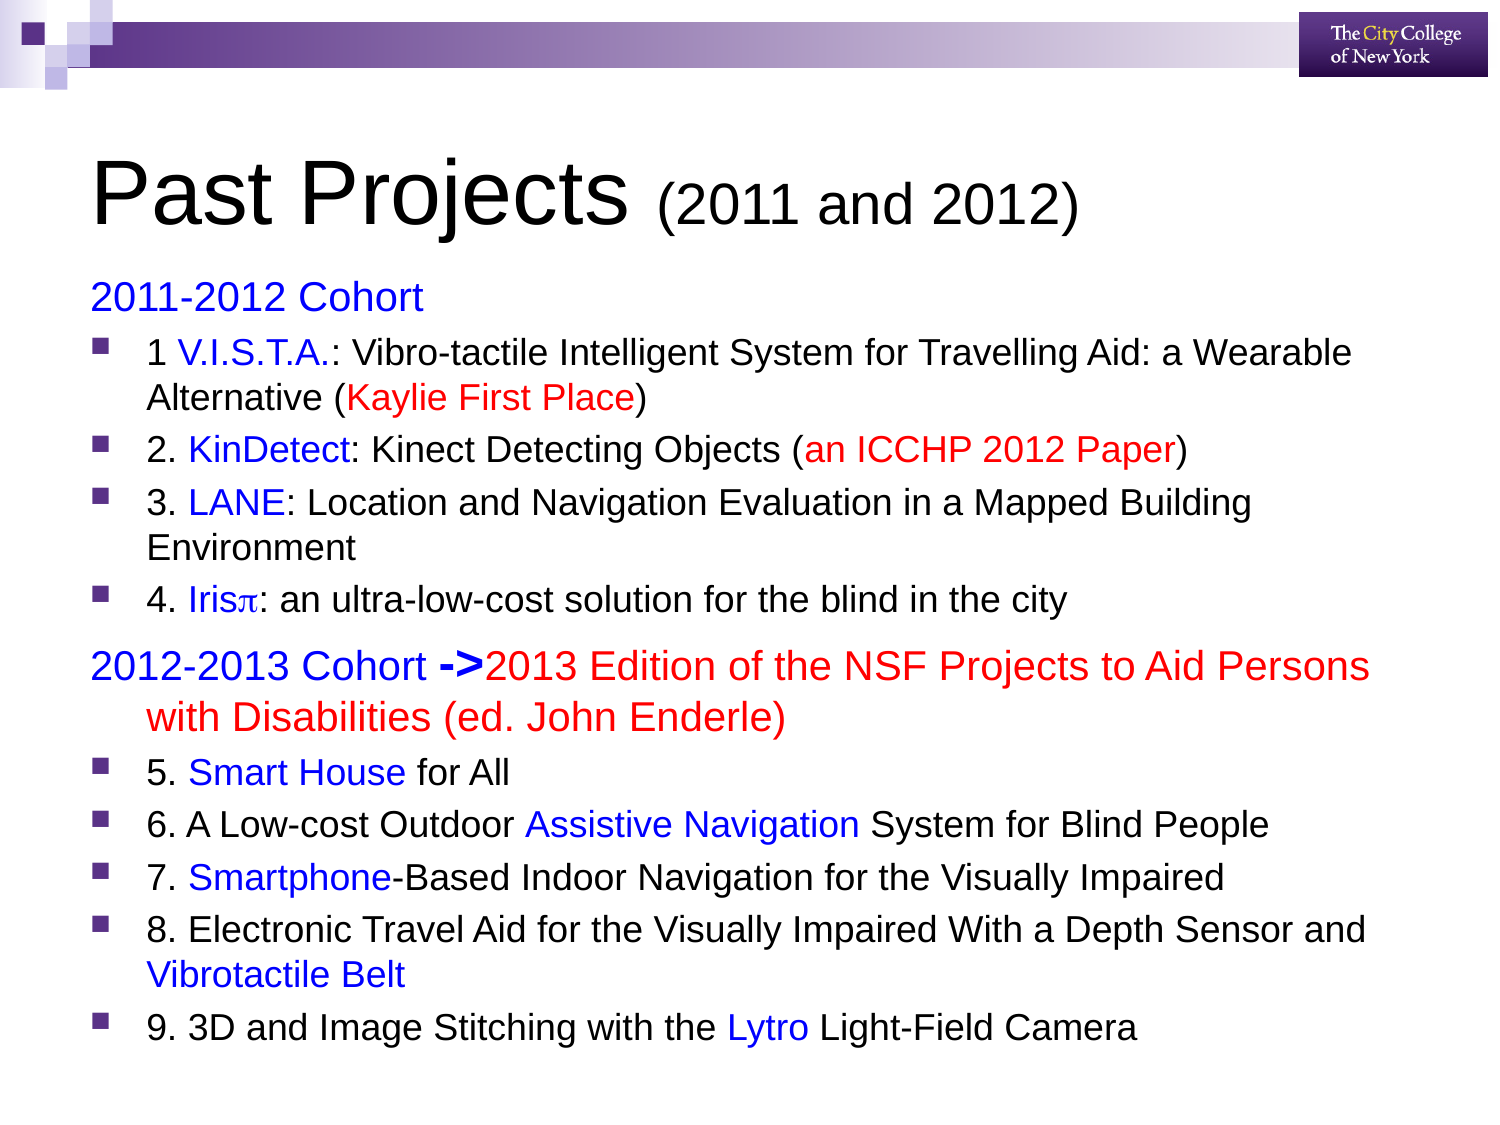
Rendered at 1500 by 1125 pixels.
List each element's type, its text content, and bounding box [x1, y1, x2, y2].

list 2011-2012 Cohort 1 V.I.S.T.A.: Vibro-tactile Intelligent System for Travelling Aid: a Wearable Alternative (Kaylie First Place) 2. KinDetect: Kinect Detecting Objects (an ICCHP 2012 Paper) 3. LANE: Location and Navigation Evaluation in a Mapped Building Environment 4. Irisp: an ultra-low-cost solution for the blind in the city 2012-2013 Cohort ->2013 Edition of the NSF Projects to Aid Persons with Disabilities (ed. John Enderle) 5. Smart House for All 6. A Low-cost Outdoor Assistive Navigation System for Blind People 7. Smartphone-Based Indoor Navigation for the Visually Impaired 8. Electronic Travel Aid for the Visually Impaired With a Depth Sensor and Vibrotactile Belt 9. 3D and Image Stitching with the Lytro Light-Field Camera [74, 262, 1426, 963]
title Past Projects (2011 and 2012) [74, 74, 1426, 262]
picture [1299, 12, 1488, 77]
